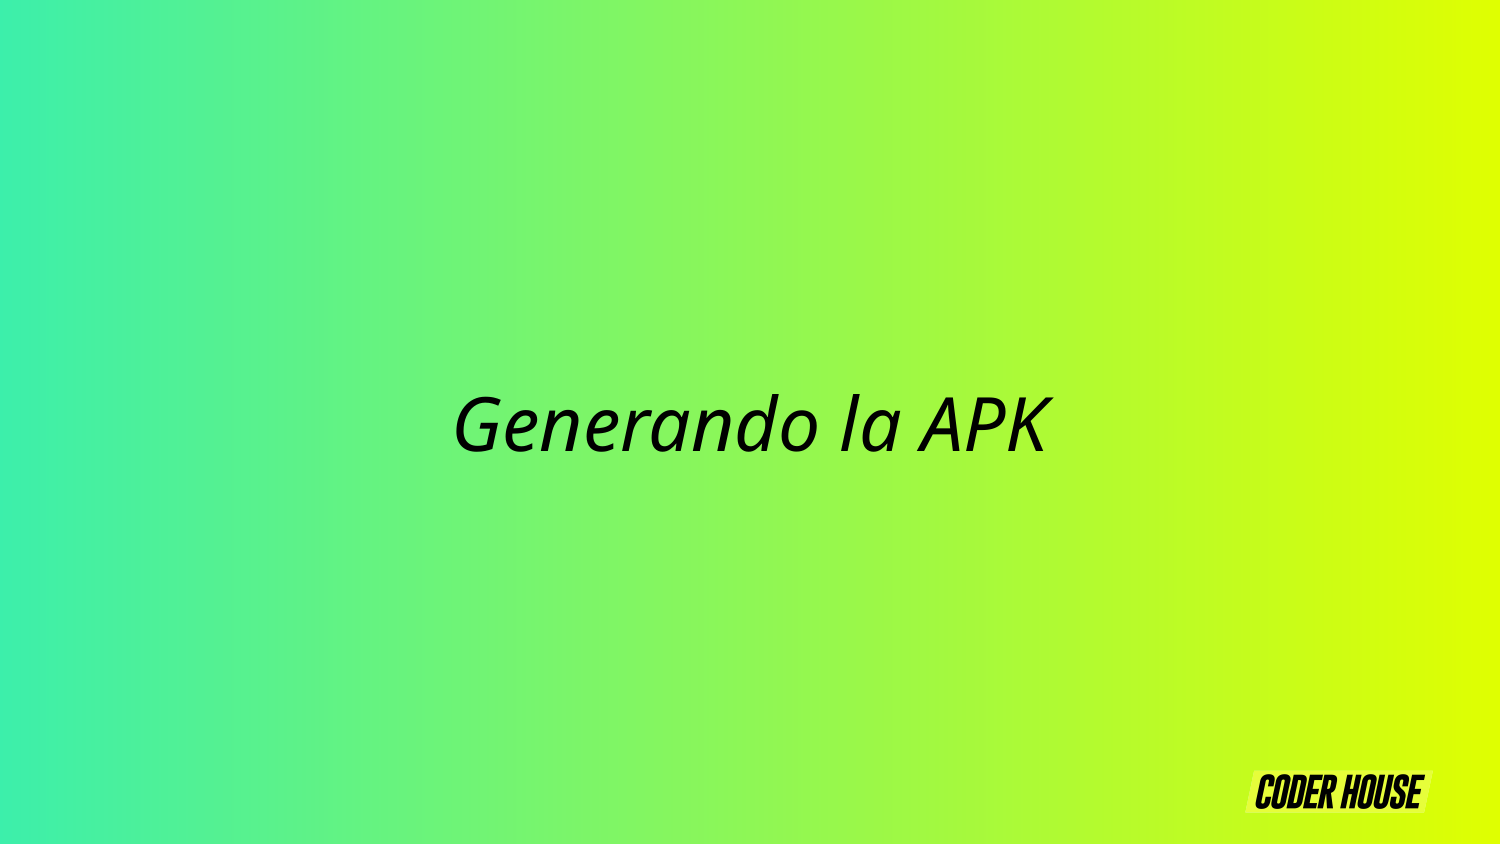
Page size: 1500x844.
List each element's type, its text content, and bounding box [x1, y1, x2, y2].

picture [1241, 764, 1437, 819]
text_box Generando la APK [338, 340, 1162, 503]
